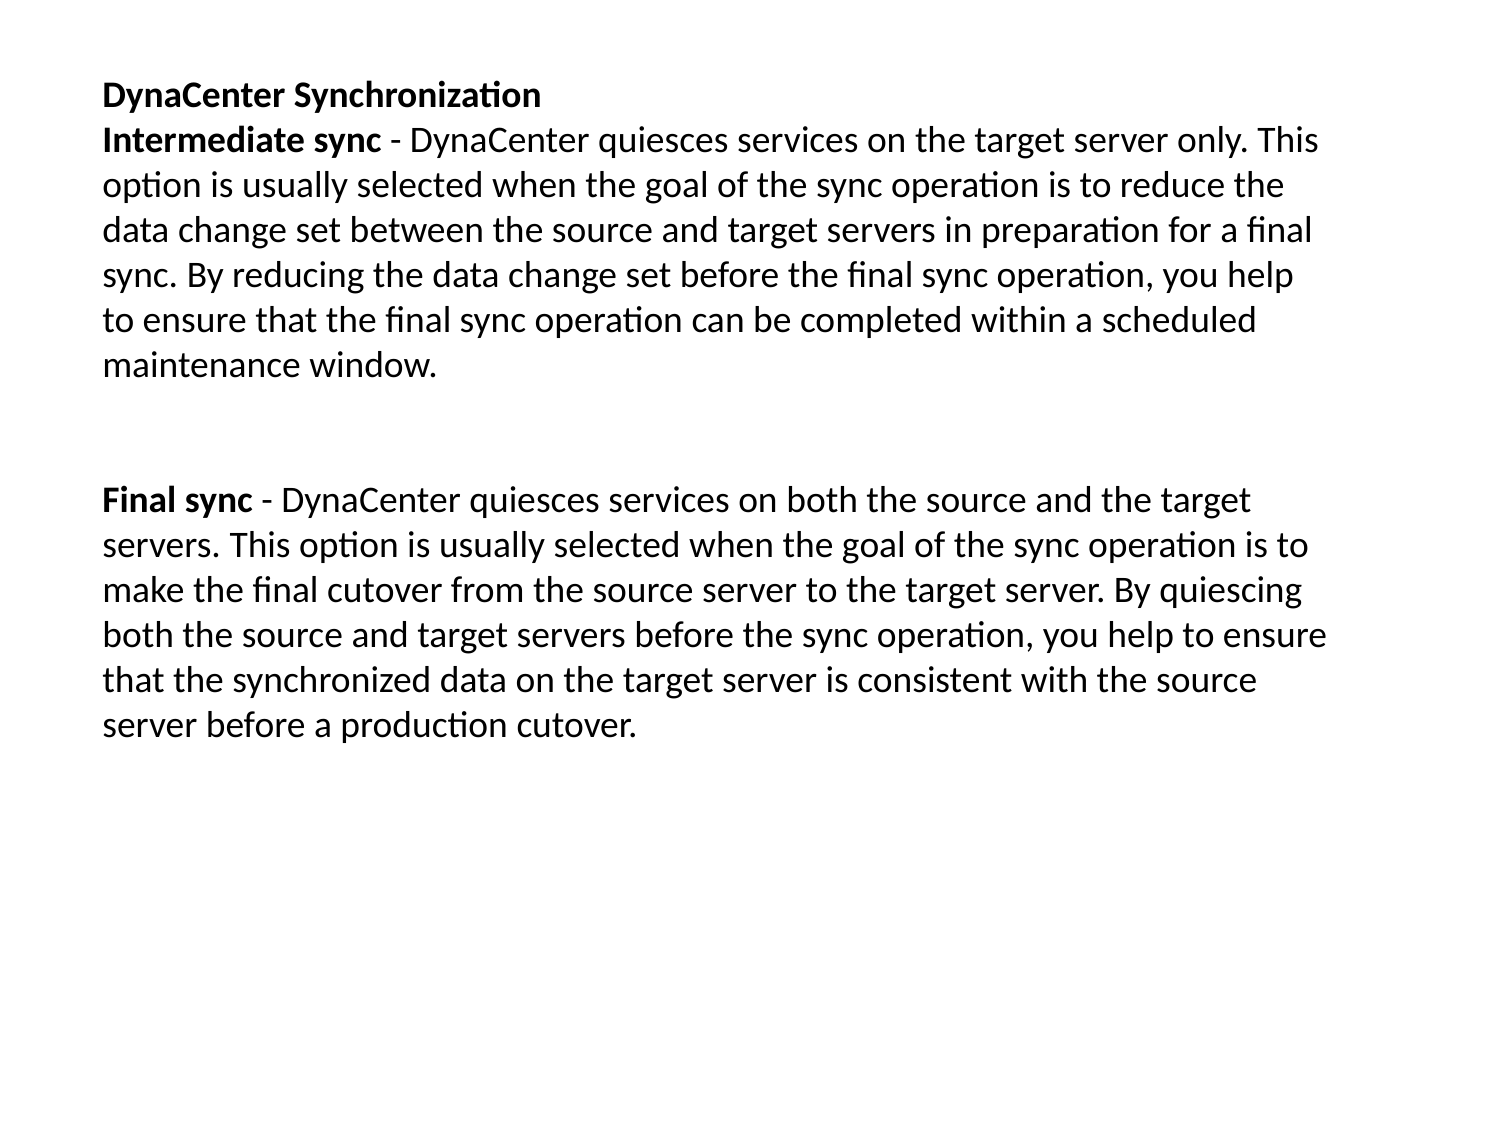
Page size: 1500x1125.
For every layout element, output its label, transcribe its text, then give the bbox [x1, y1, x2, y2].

text_box DynaCenter Synchronization Intermediate sync - DynaCenter quiesces services on the target server only. This option is usually selected when the goal of the sync operation is to reduce the data change set between the source and target servers in preparation for a final sync. By reducing the data change set before the final sync operation, you help to ensure that the final sync operation can be completed within a scheduled maintenance window. Final sync - DynaCenter quiesces services on both the source and the target servers. This option is usually selected when the goal of the sync operation is to make the final cutover from the source server to the target server. By quiescing both the source and target servers before the sync operation, you help to ensure that the synchronized data on the target server is consistent with the source server before a production cutover. [87, 62, 1350, 798]
